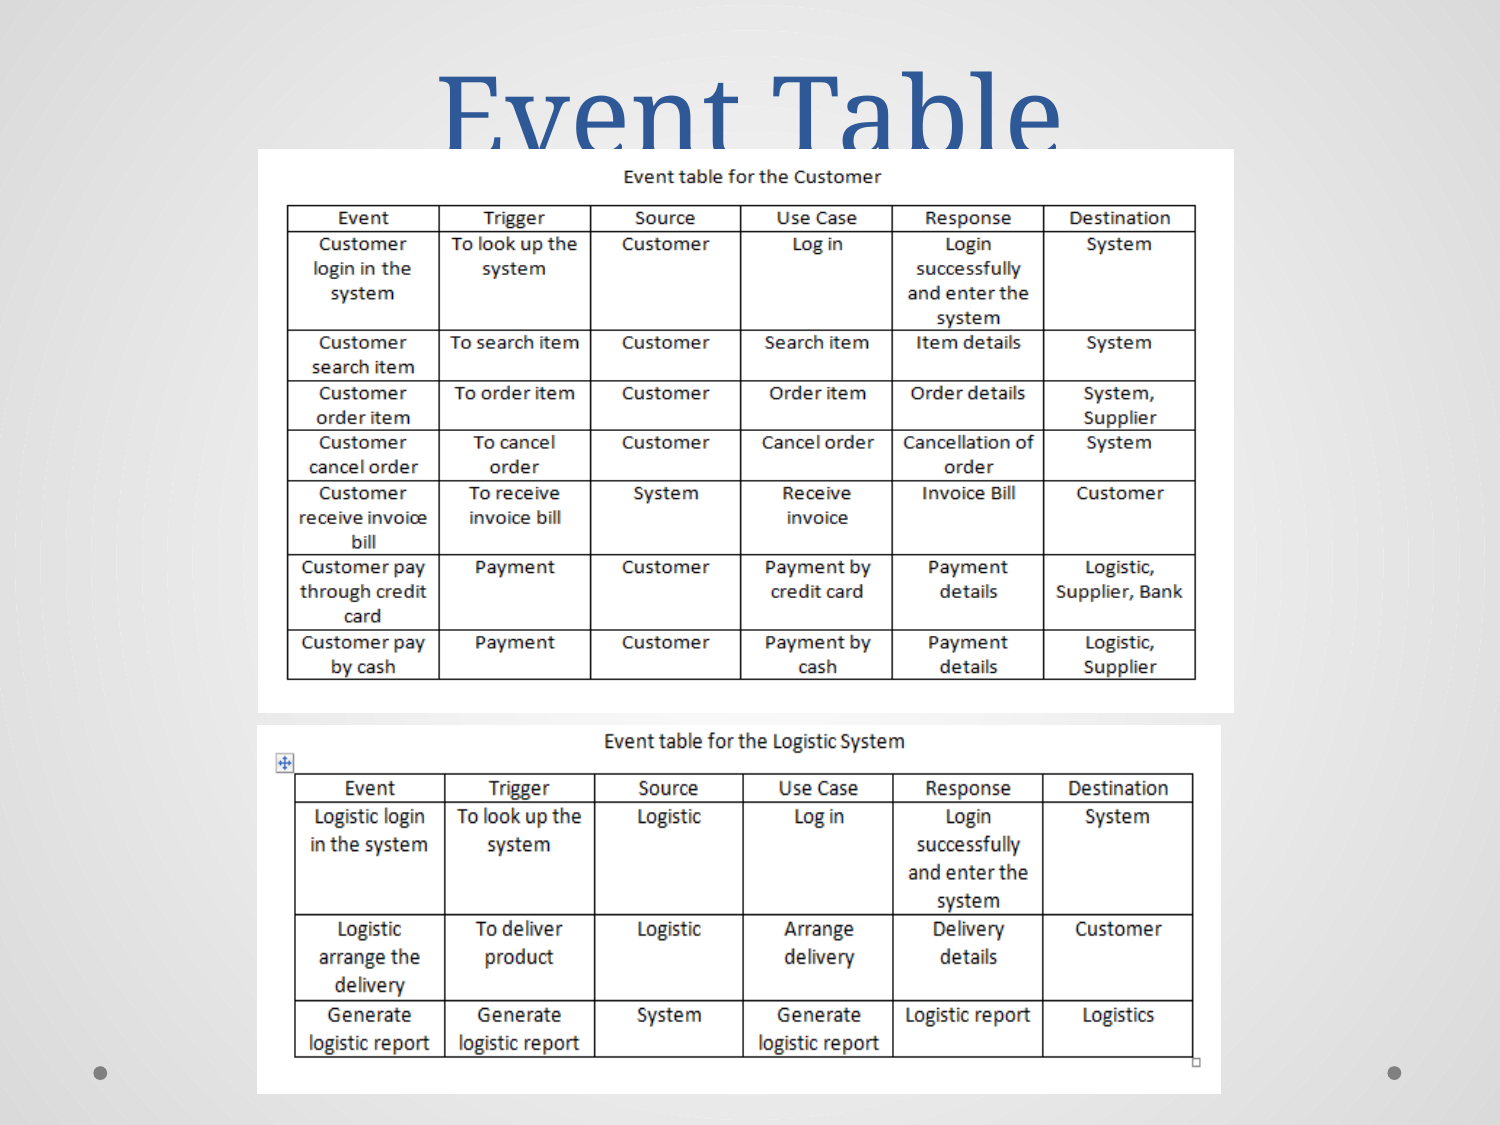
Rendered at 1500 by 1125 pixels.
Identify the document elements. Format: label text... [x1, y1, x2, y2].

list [258, 149, 1235, 713]
title Event Table [75, 0, 1425, 188]
picture [257, 724, 1221, 1095]
